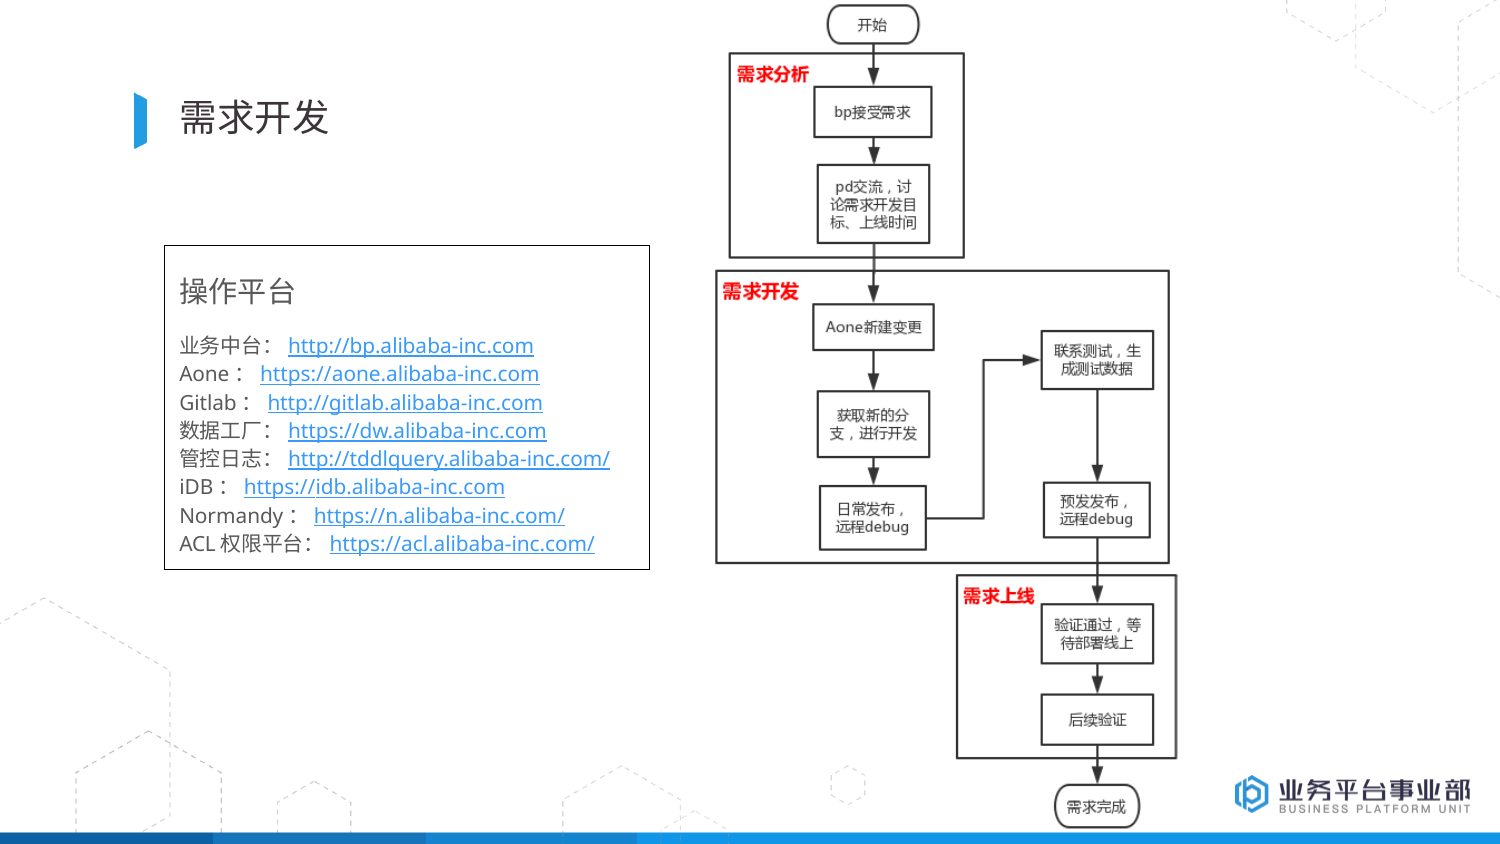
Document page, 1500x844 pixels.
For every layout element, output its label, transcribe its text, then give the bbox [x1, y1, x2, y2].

text_box 操作平台 业务中台：http://bp.alibaba-inc.com Aone：https://aone.alibaba-inc.com Gitlab：http://gitlab.alibaba-inc.com 数据工厂：https://dw.alibaba-inc.com 管控日志：http://tddlquery.alibaba-inc.com/ iDB：https://idb.alibaba-inc.com Normandy：https://n.alibaba-inc.com/ ACL权限平台：https://acl.alibaba-inc.com/ [164, 245, 650, 570]
picture [0, 0, 1500, 844]
title 需求开发 [164, 86, 662, 154]
